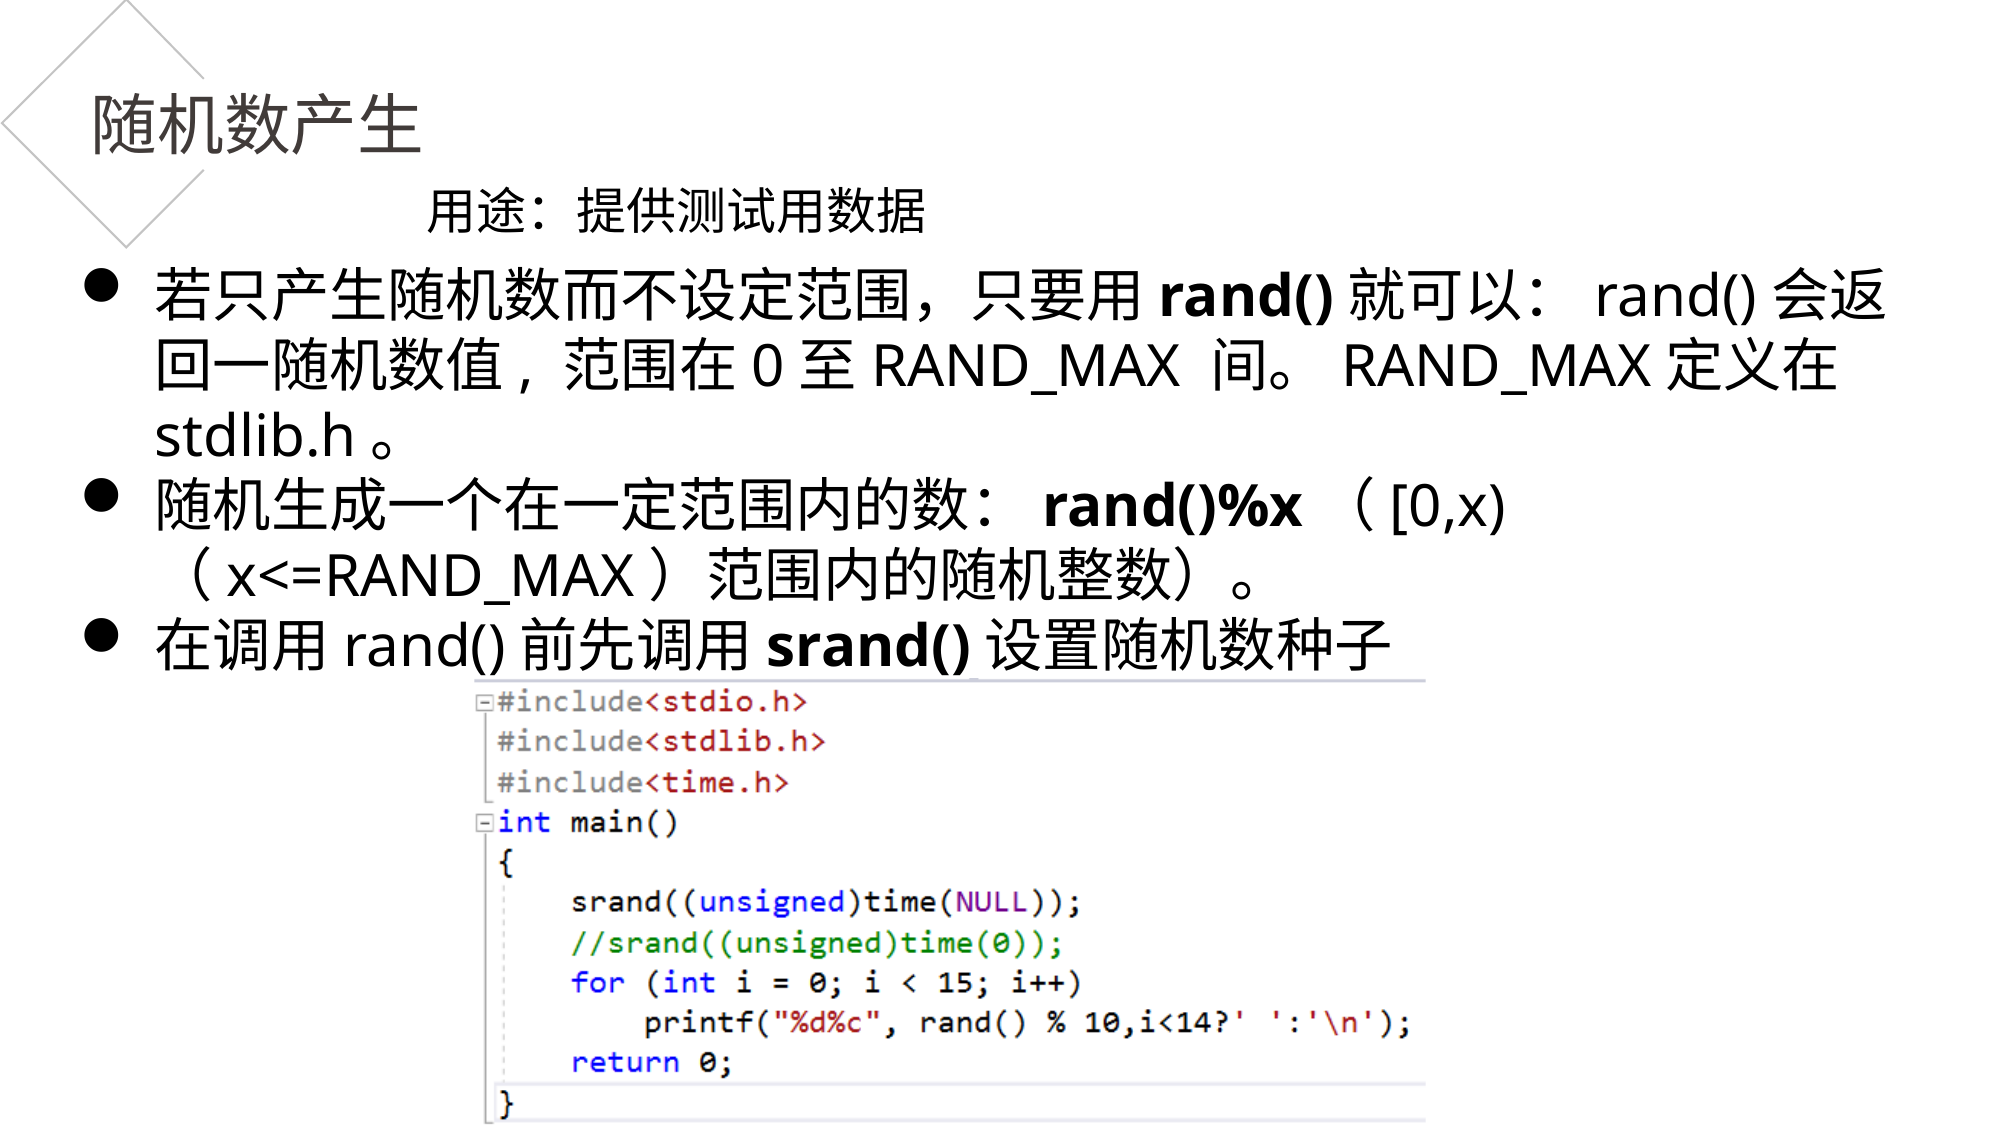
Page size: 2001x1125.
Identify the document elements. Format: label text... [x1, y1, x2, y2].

text_box [0, 0, 205, 249]
text_box 用途：提供测试用数据 [411, 171, 1000, 247]
text_box 随机数产生 [203, 75, 451, 171]
text_box 若只产生随机数而不设定范围，只要用rand()就可以：rand()会返回一随机数值, 范围在0至RAND_MAX 间。RAND_MAX定义在stdlib.h。 随机生成一个在一定范围内的数：rand()%x（[0,x)（x<=RAND_MAX）范围内的随机整数）。 在调用rand()前先调用srand()设置随机数种子 [64, 250, 1950, 686]
picture [474, 678, 1426, 1125]
